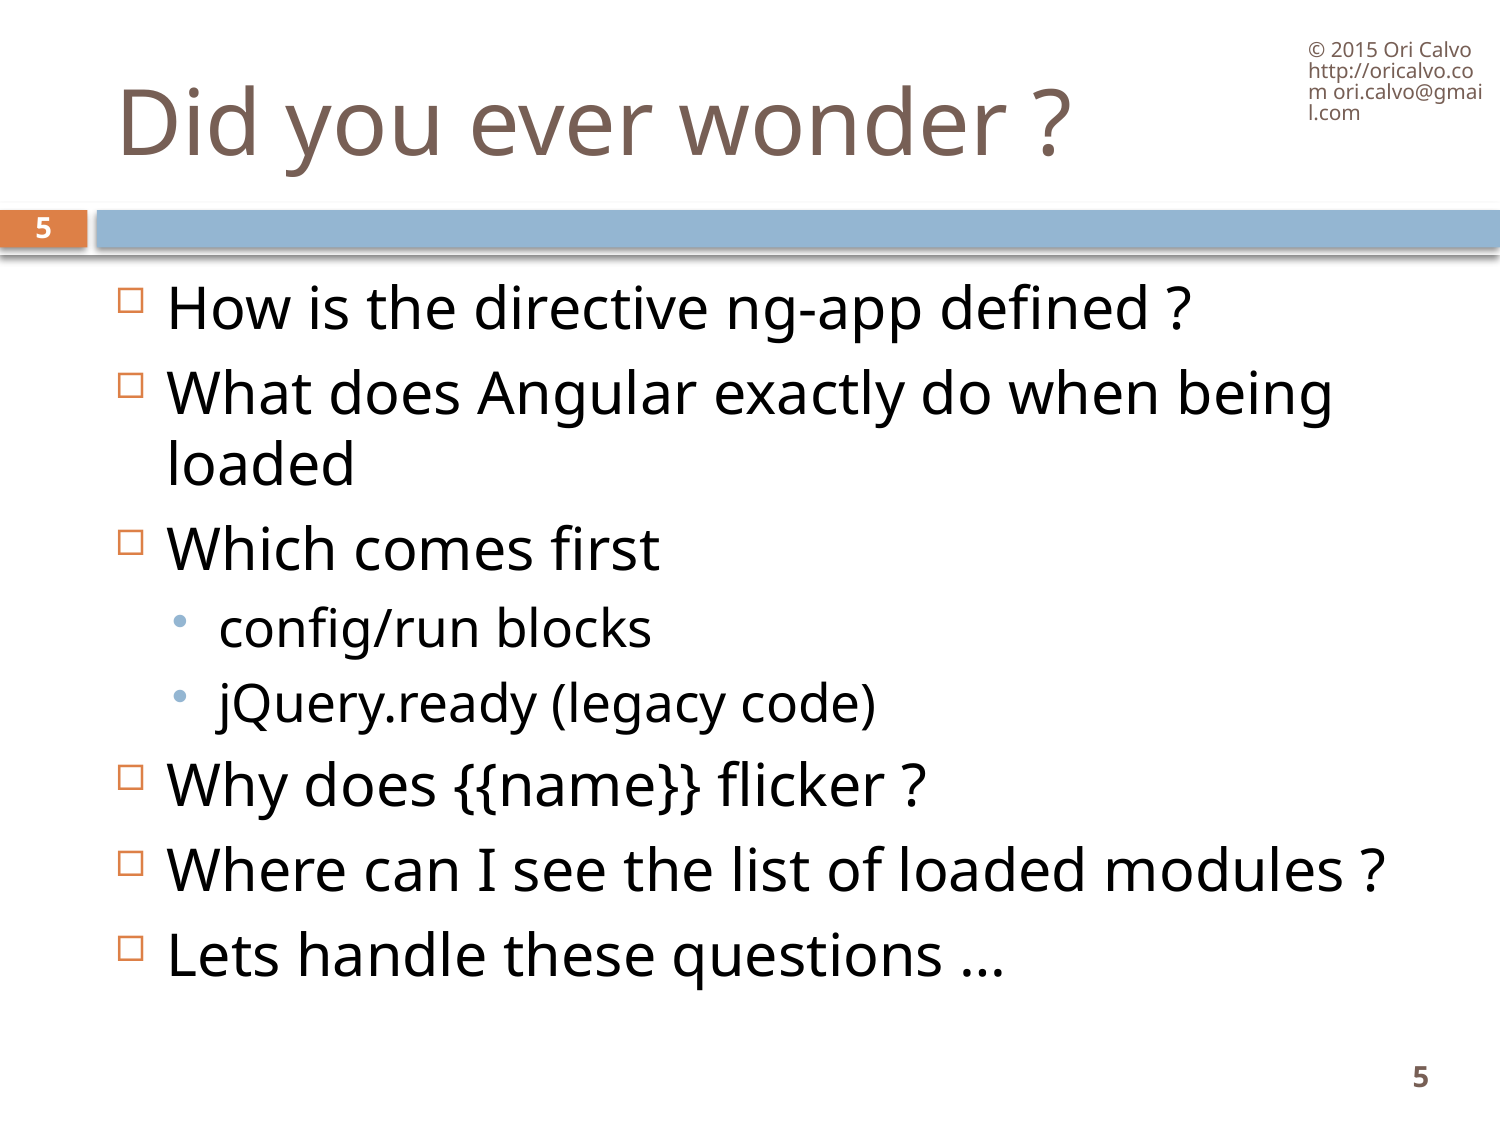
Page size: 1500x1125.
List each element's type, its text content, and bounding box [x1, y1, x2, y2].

title Did you ever wonder ? [100, 37, 1438, 200]
footer © 2015 Ori Calvo http://oricalvo.com ori.calvo@gmail.com [1293, 0, 1500, 102]
slide_number 5 [0, 208, 88, 249]
list How is the directive ng-app defined ? What does Angular exactly do when being loaded Which comes first config/run blocks jQuery.ready (legacy code) Why does {{name}} flicker ? Where can I see the list of loaded modules ? Lets handle these questions … [100, 262, 1438, 1000]
